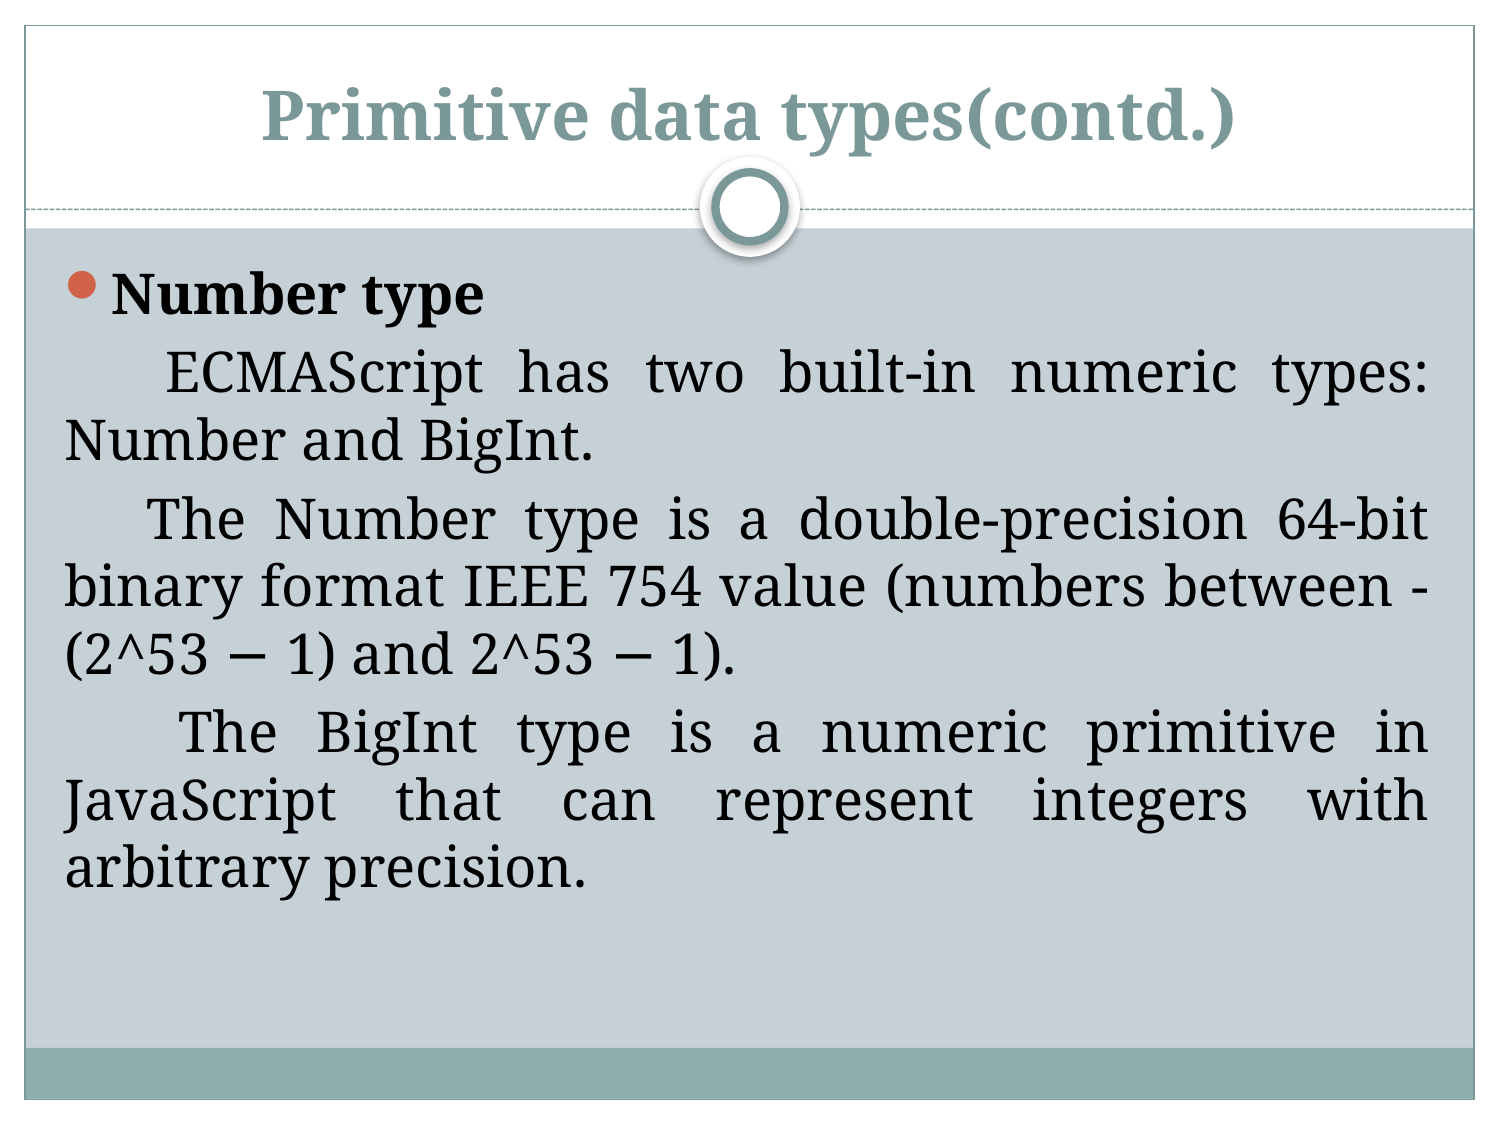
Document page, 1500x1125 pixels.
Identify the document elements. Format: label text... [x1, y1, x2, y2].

list Number type ECMAScript has two built-in numeric types: Number and BigInt. The Number type is a double-precision 64-bit binary format IEEE 754 value (numbers between -(2^53 − 1) and 2^53 − 1). The BigInt type is a numeric primitive in JavaScript that can represent integers with arbitrary precision. [49, 250, 1445, 1001]
title Primitive data types(contd.) [49, 37, 1450, 162]
